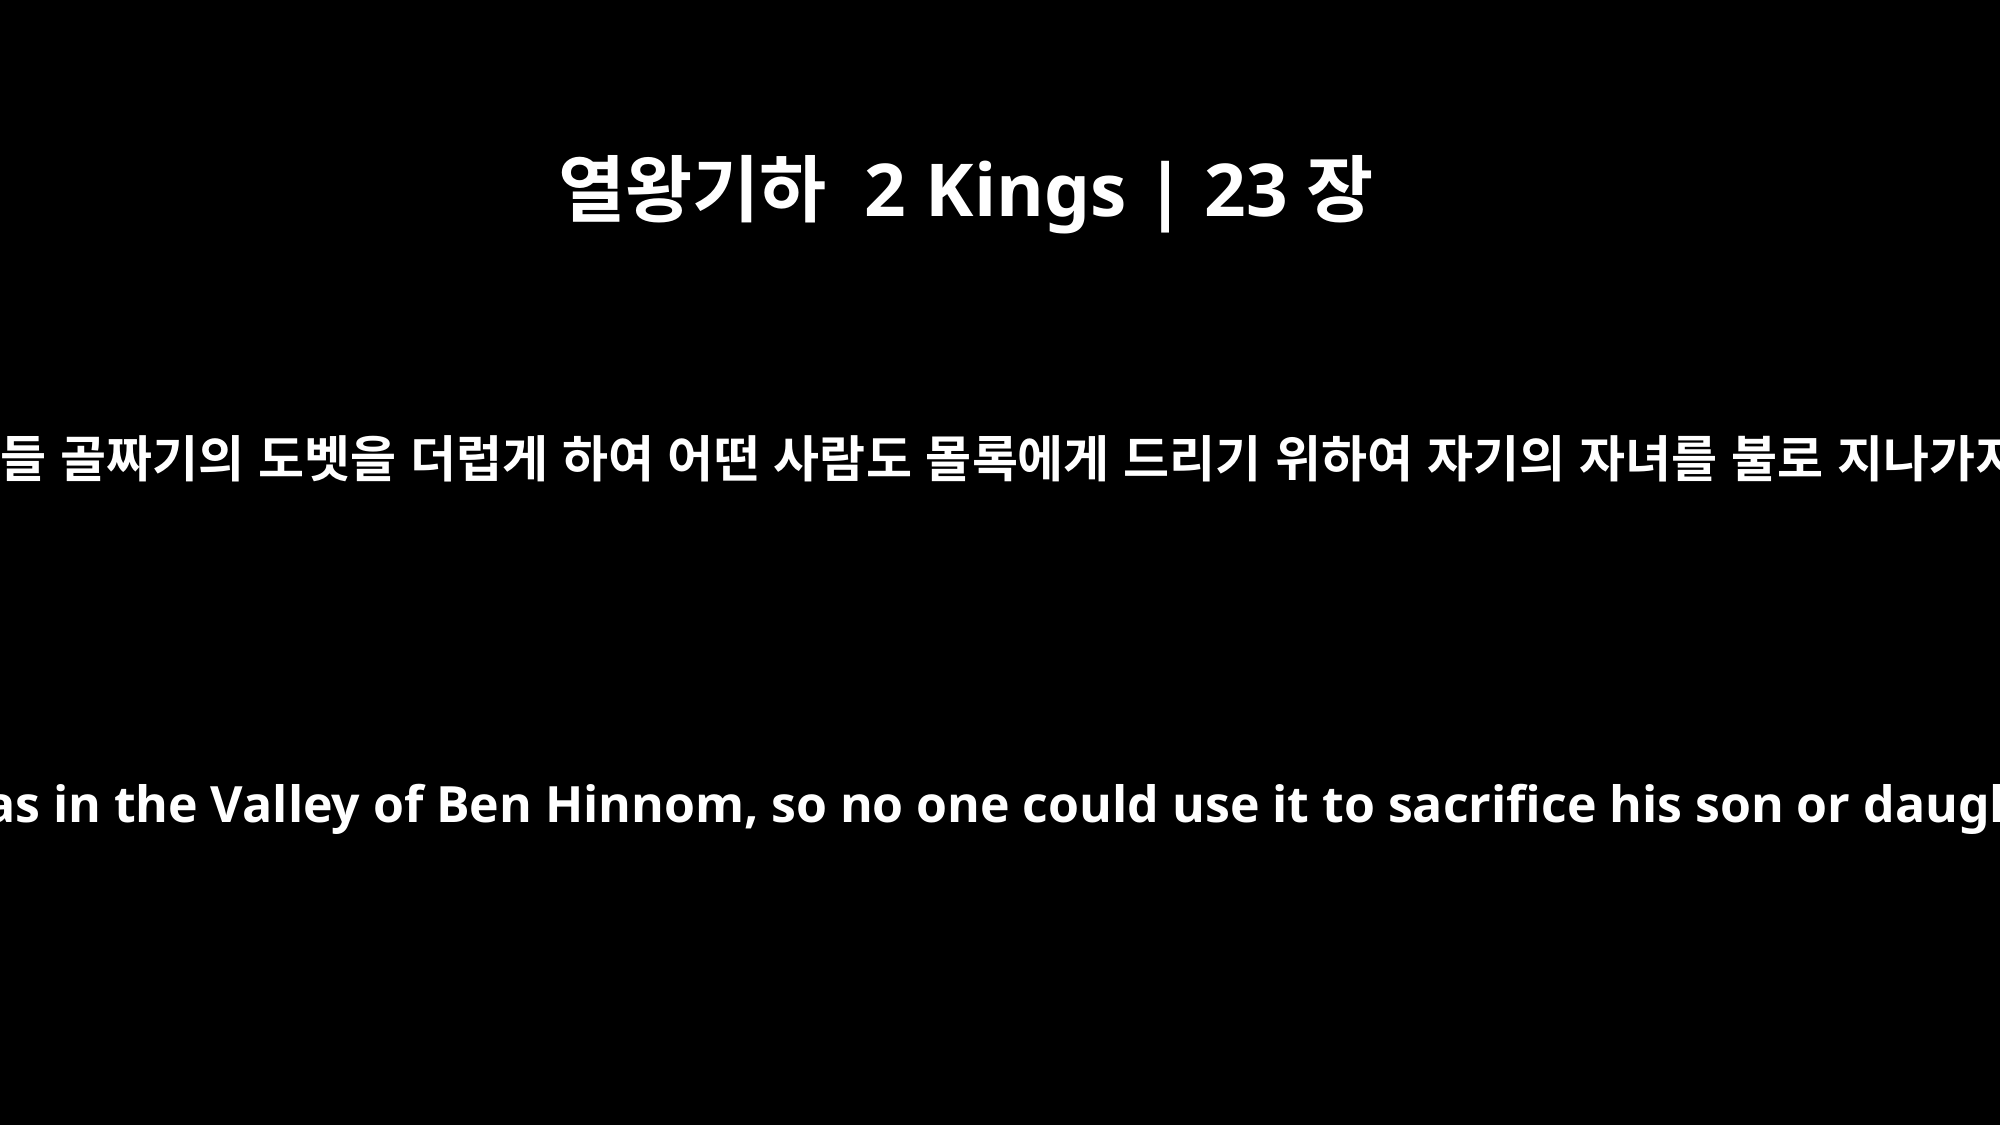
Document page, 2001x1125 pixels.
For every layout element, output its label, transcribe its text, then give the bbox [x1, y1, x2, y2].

text_box 열왕기하 2 Kings | 23장 [543, 136, 1389, 239]
text_box 10 왕이 또 힌놈의 아들 골짜기의 도벳을 더럽게 하여 어떤 사람도 몰록에게 드리기 위하여 자기의 자녀를 불로 지나가지 못하게 하고 [0, 359, 2000, 495]
text_box He desecrated Topheth, which was in the Valley of Ben Hinnom, so no one could use it to sacrifice his son or daughter in the fire to Molech. [0, 764, 2000, 840]
